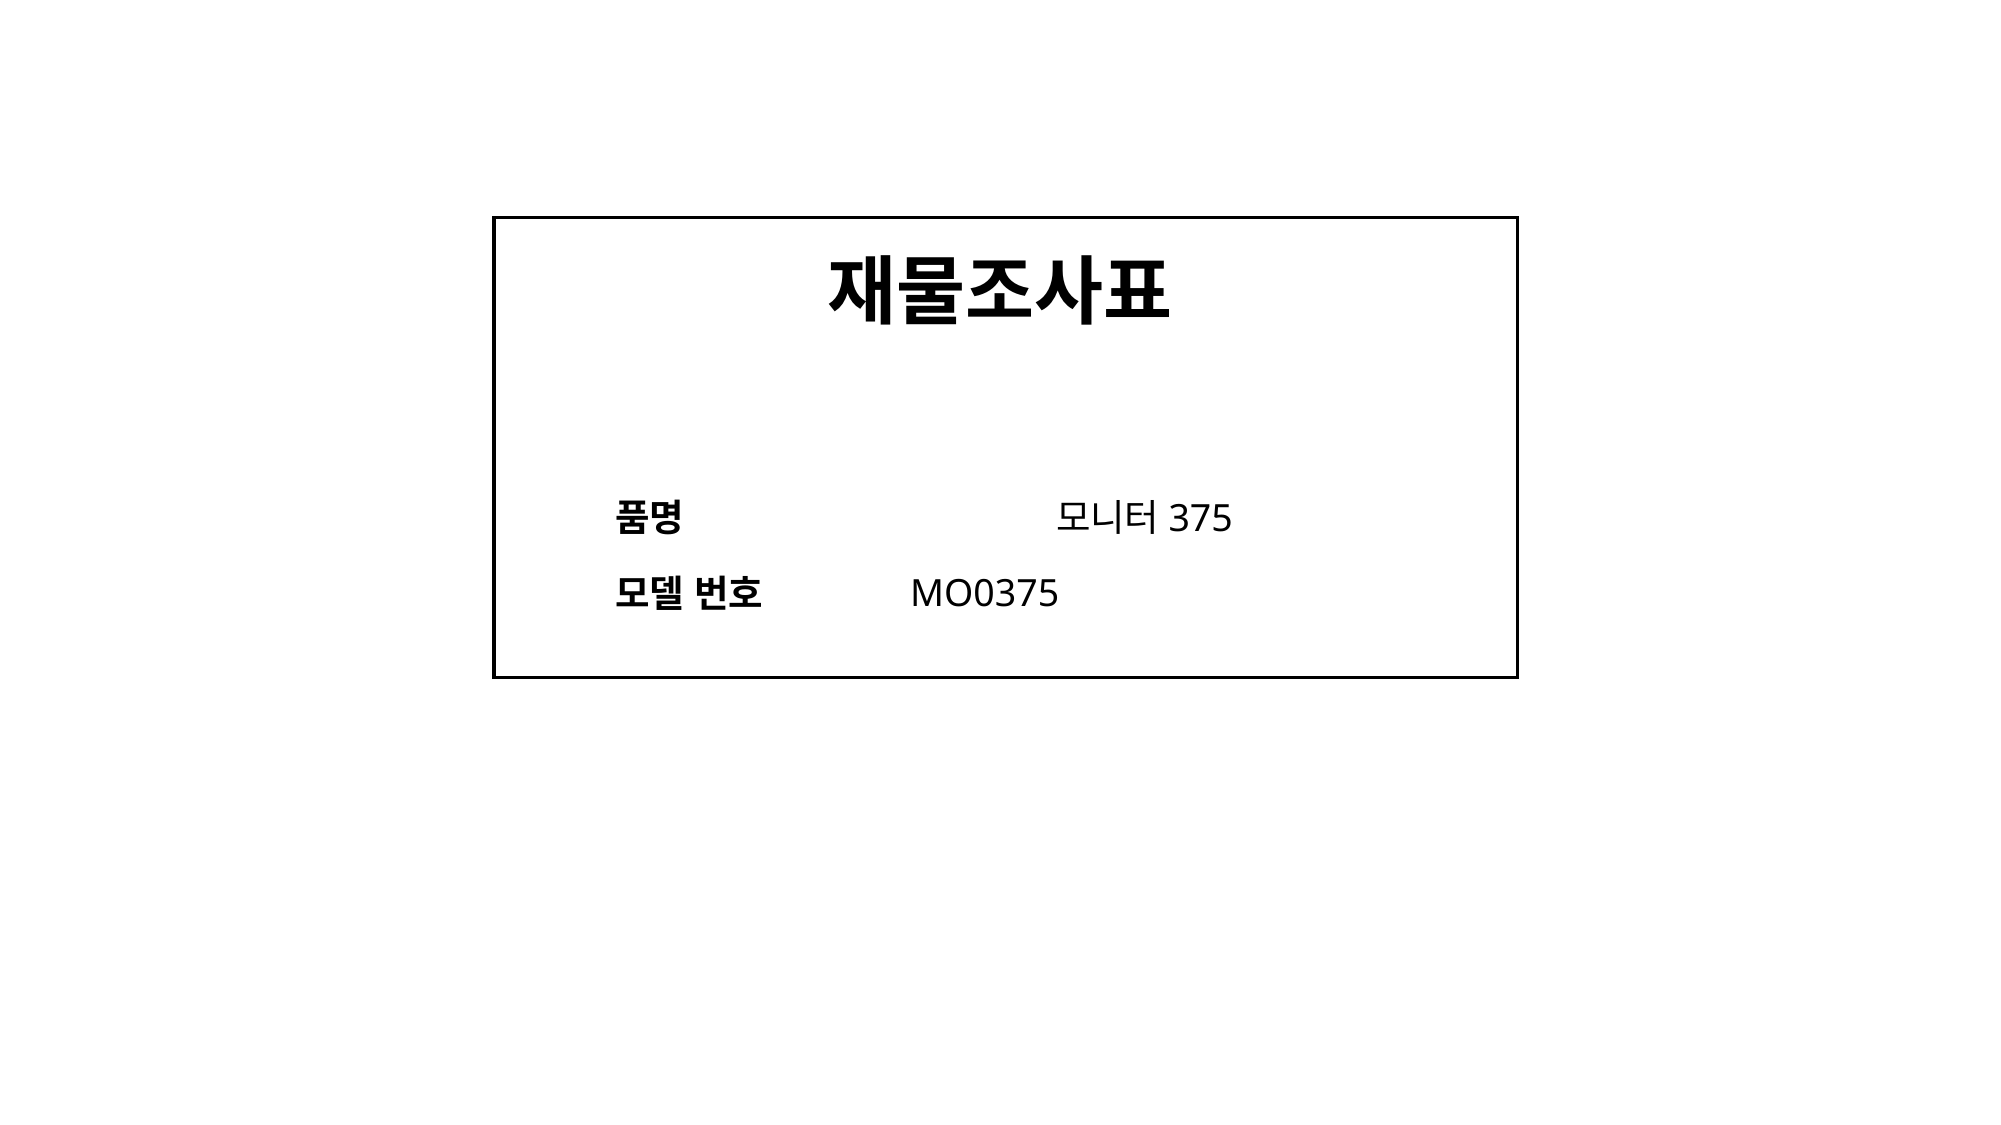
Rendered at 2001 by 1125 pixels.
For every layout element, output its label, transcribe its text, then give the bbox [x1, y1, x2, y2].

text_box 모델 번호 [600, 562, 820, 623]
text_box 재물조사표 [812, 235, 1188, 341]
text_box MO0375 [895, 561, 1394, 622]
text_box 모니터375 [1041, 486, 1249, 547]
text_box 품명 [600, 486, 820, 547]
text_box [492, 216, 1519, 679]
